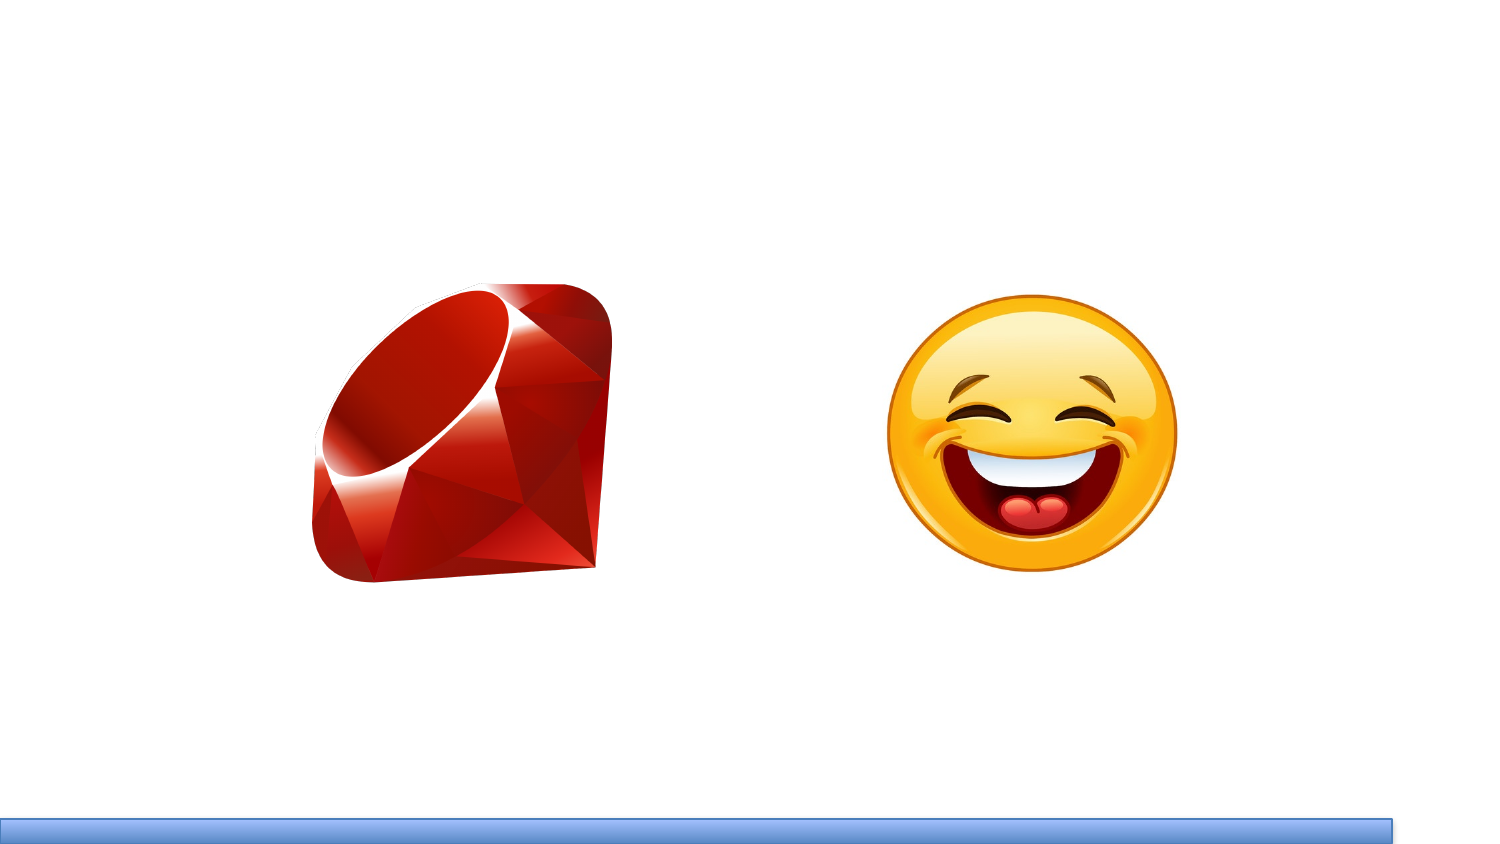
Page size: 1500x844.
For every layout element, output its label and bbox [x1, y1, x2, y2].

text_box [0, 818, 1393, 844]
picture [312, 283, 612, 583]
picture [882, 289, 1182, 578]
